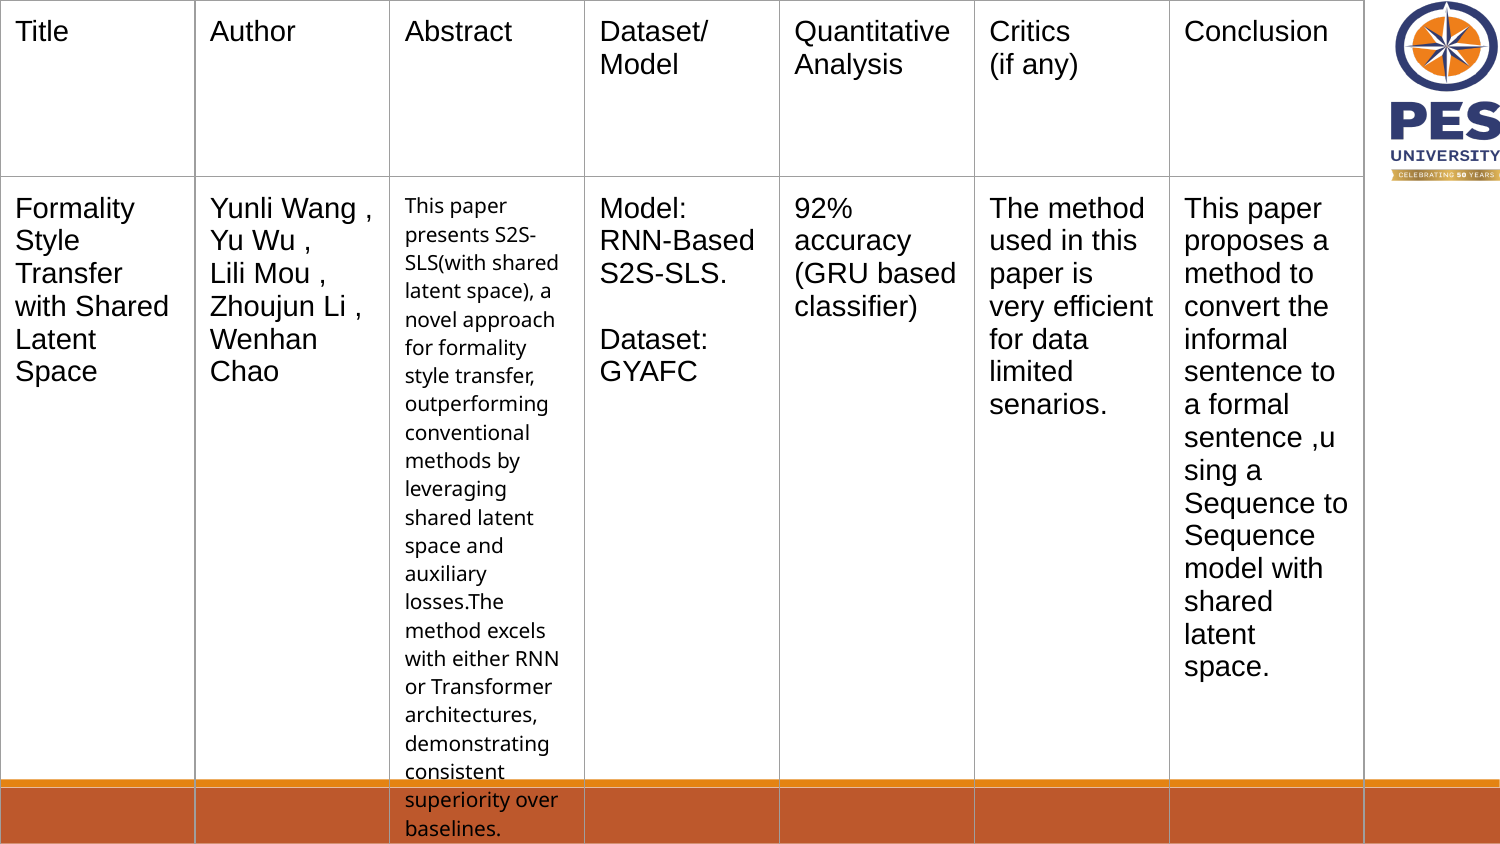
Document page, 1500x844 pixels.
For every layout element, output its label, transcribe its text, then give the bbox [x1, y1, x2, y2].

picture [1391, 1, 1500, 181]
table_header Quantitative Analysis [780, 1, 974, 176]
table_cell 92% accuracy (GRU based classifier) [780, 177, 974, 844]
table_cell Model: RNN-Based S2S-SLS. Dataset: GYAFC [585, 177, 779, 844]
table_cell Formality Style Transfer with Shared Latent Space [1, 177, 194, 844]
table_header Dataset/ Model [585, 1, 779, 176]
table_header Conclusion [1170, 1, 1363, 176]
table_cell The method used in this paper is very efficient for data limited senarios. [975, 177, 1169, 844]
table_header Abstract [390, 1, 584, 176]
table_cell This paper presents S2S-SLS(with shared latent space), a novel approach for formality style transfer, outperforming conventional methods by leveraging shared latent space and auxiliary losses.The method excels with either RNN or Transformer architectures, demonstrating consistent superiority over baselines. [390, 177, 584, 844]
table_header Critics (if any) [975, 1, 1169, 176]
table_header Title [1, 1, 194, 176]
table_cell This paper proposes a method to convert the informal sentence to a formal sentence ,using a Sequence to Sequence model with shared latent space. [1170, 177, 1363, 844]
table_cell Yunli Wang , Yu Wu , Lili Mou , Zhoujun Li , Wenhan Chao [196, 177, 389, 844]
table_header Author [196, 1, 389, 176]
